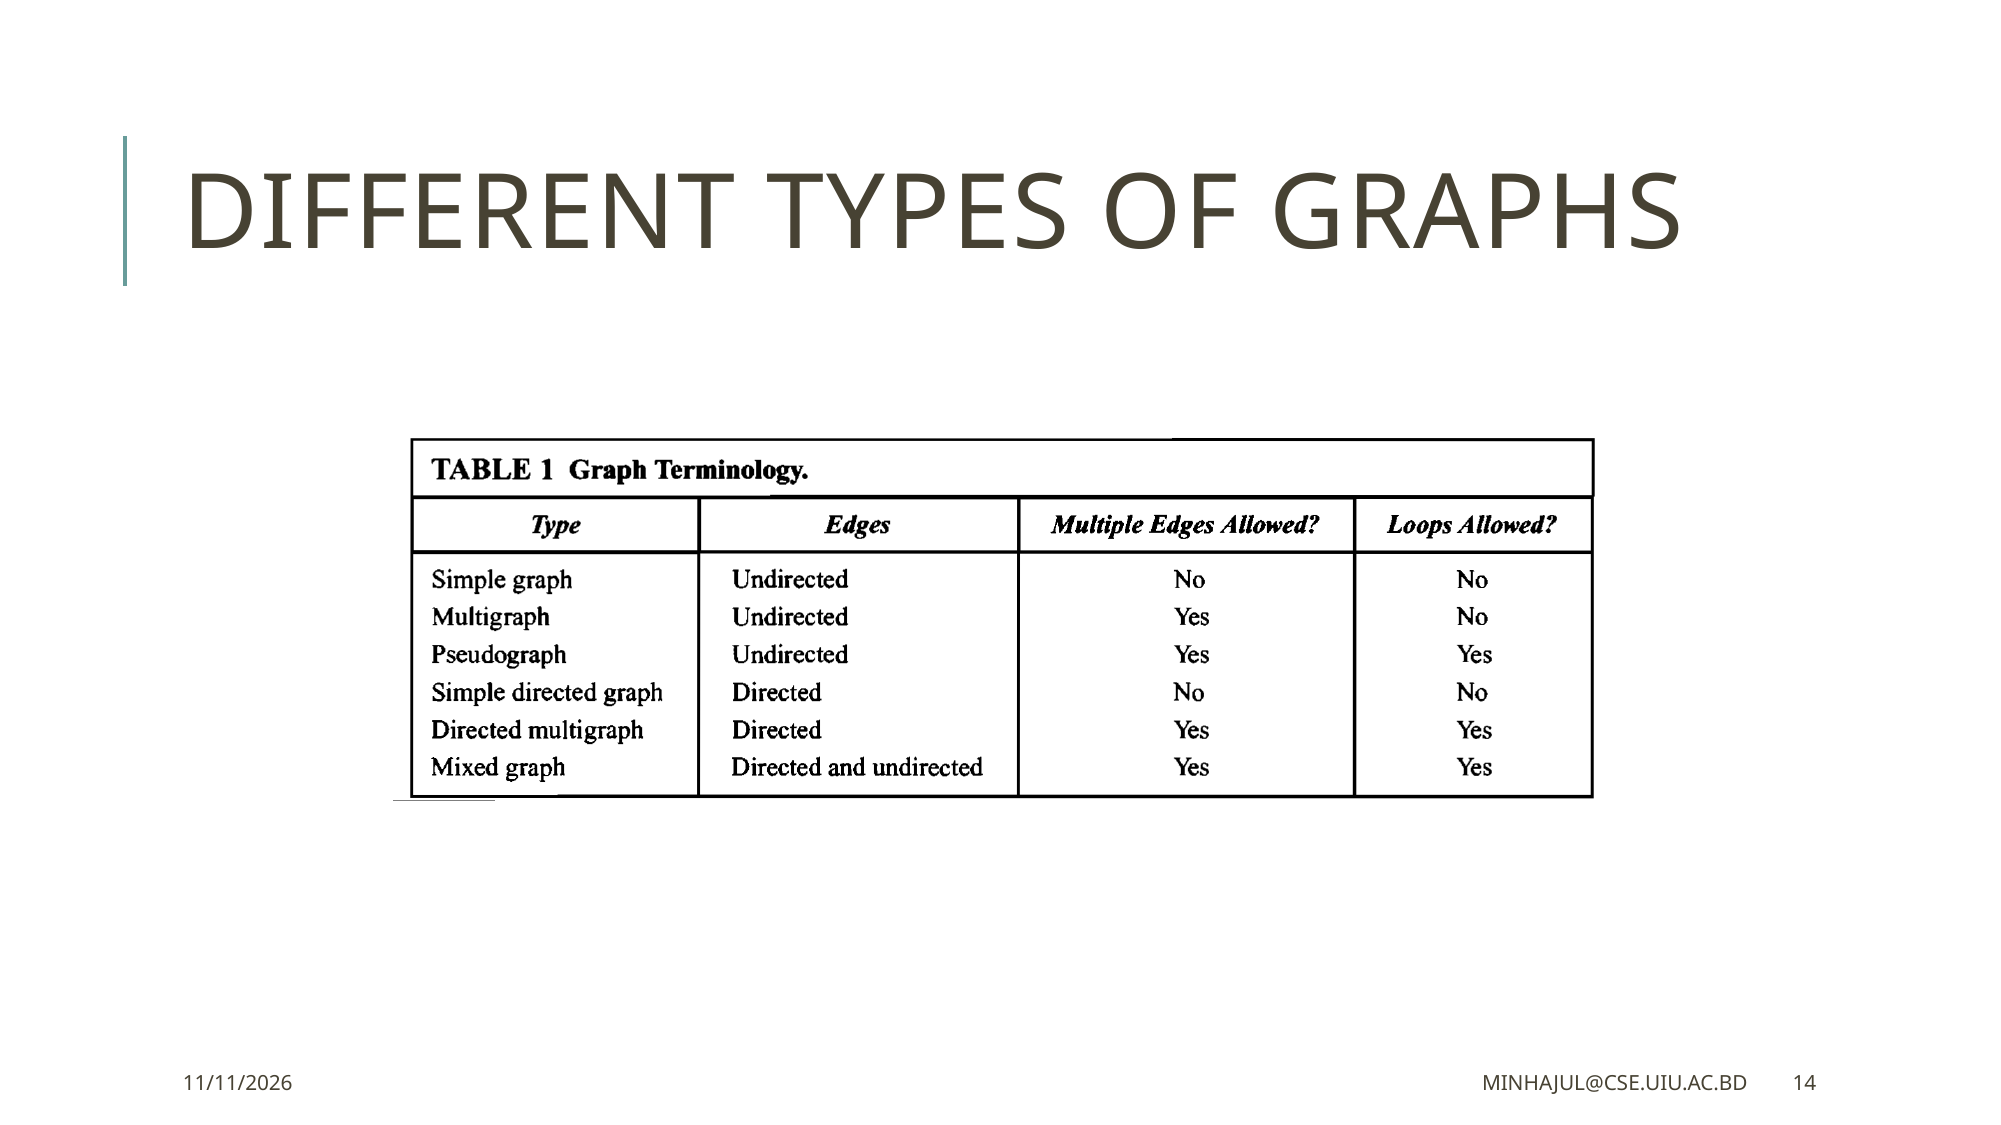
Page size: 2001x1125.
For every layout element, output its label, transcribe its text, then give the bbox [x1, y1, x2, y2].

title Different types of graphs [168, 96, 1763, 342]
picture [393, 434, 1607, 801]
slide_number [168, 1061, 522, 1107]
footer minhajul@cse.uiu.ac.bd [794, 1061, 1763, 1107]
slide_number 14 [1777, 1061, 1938, 1107]
